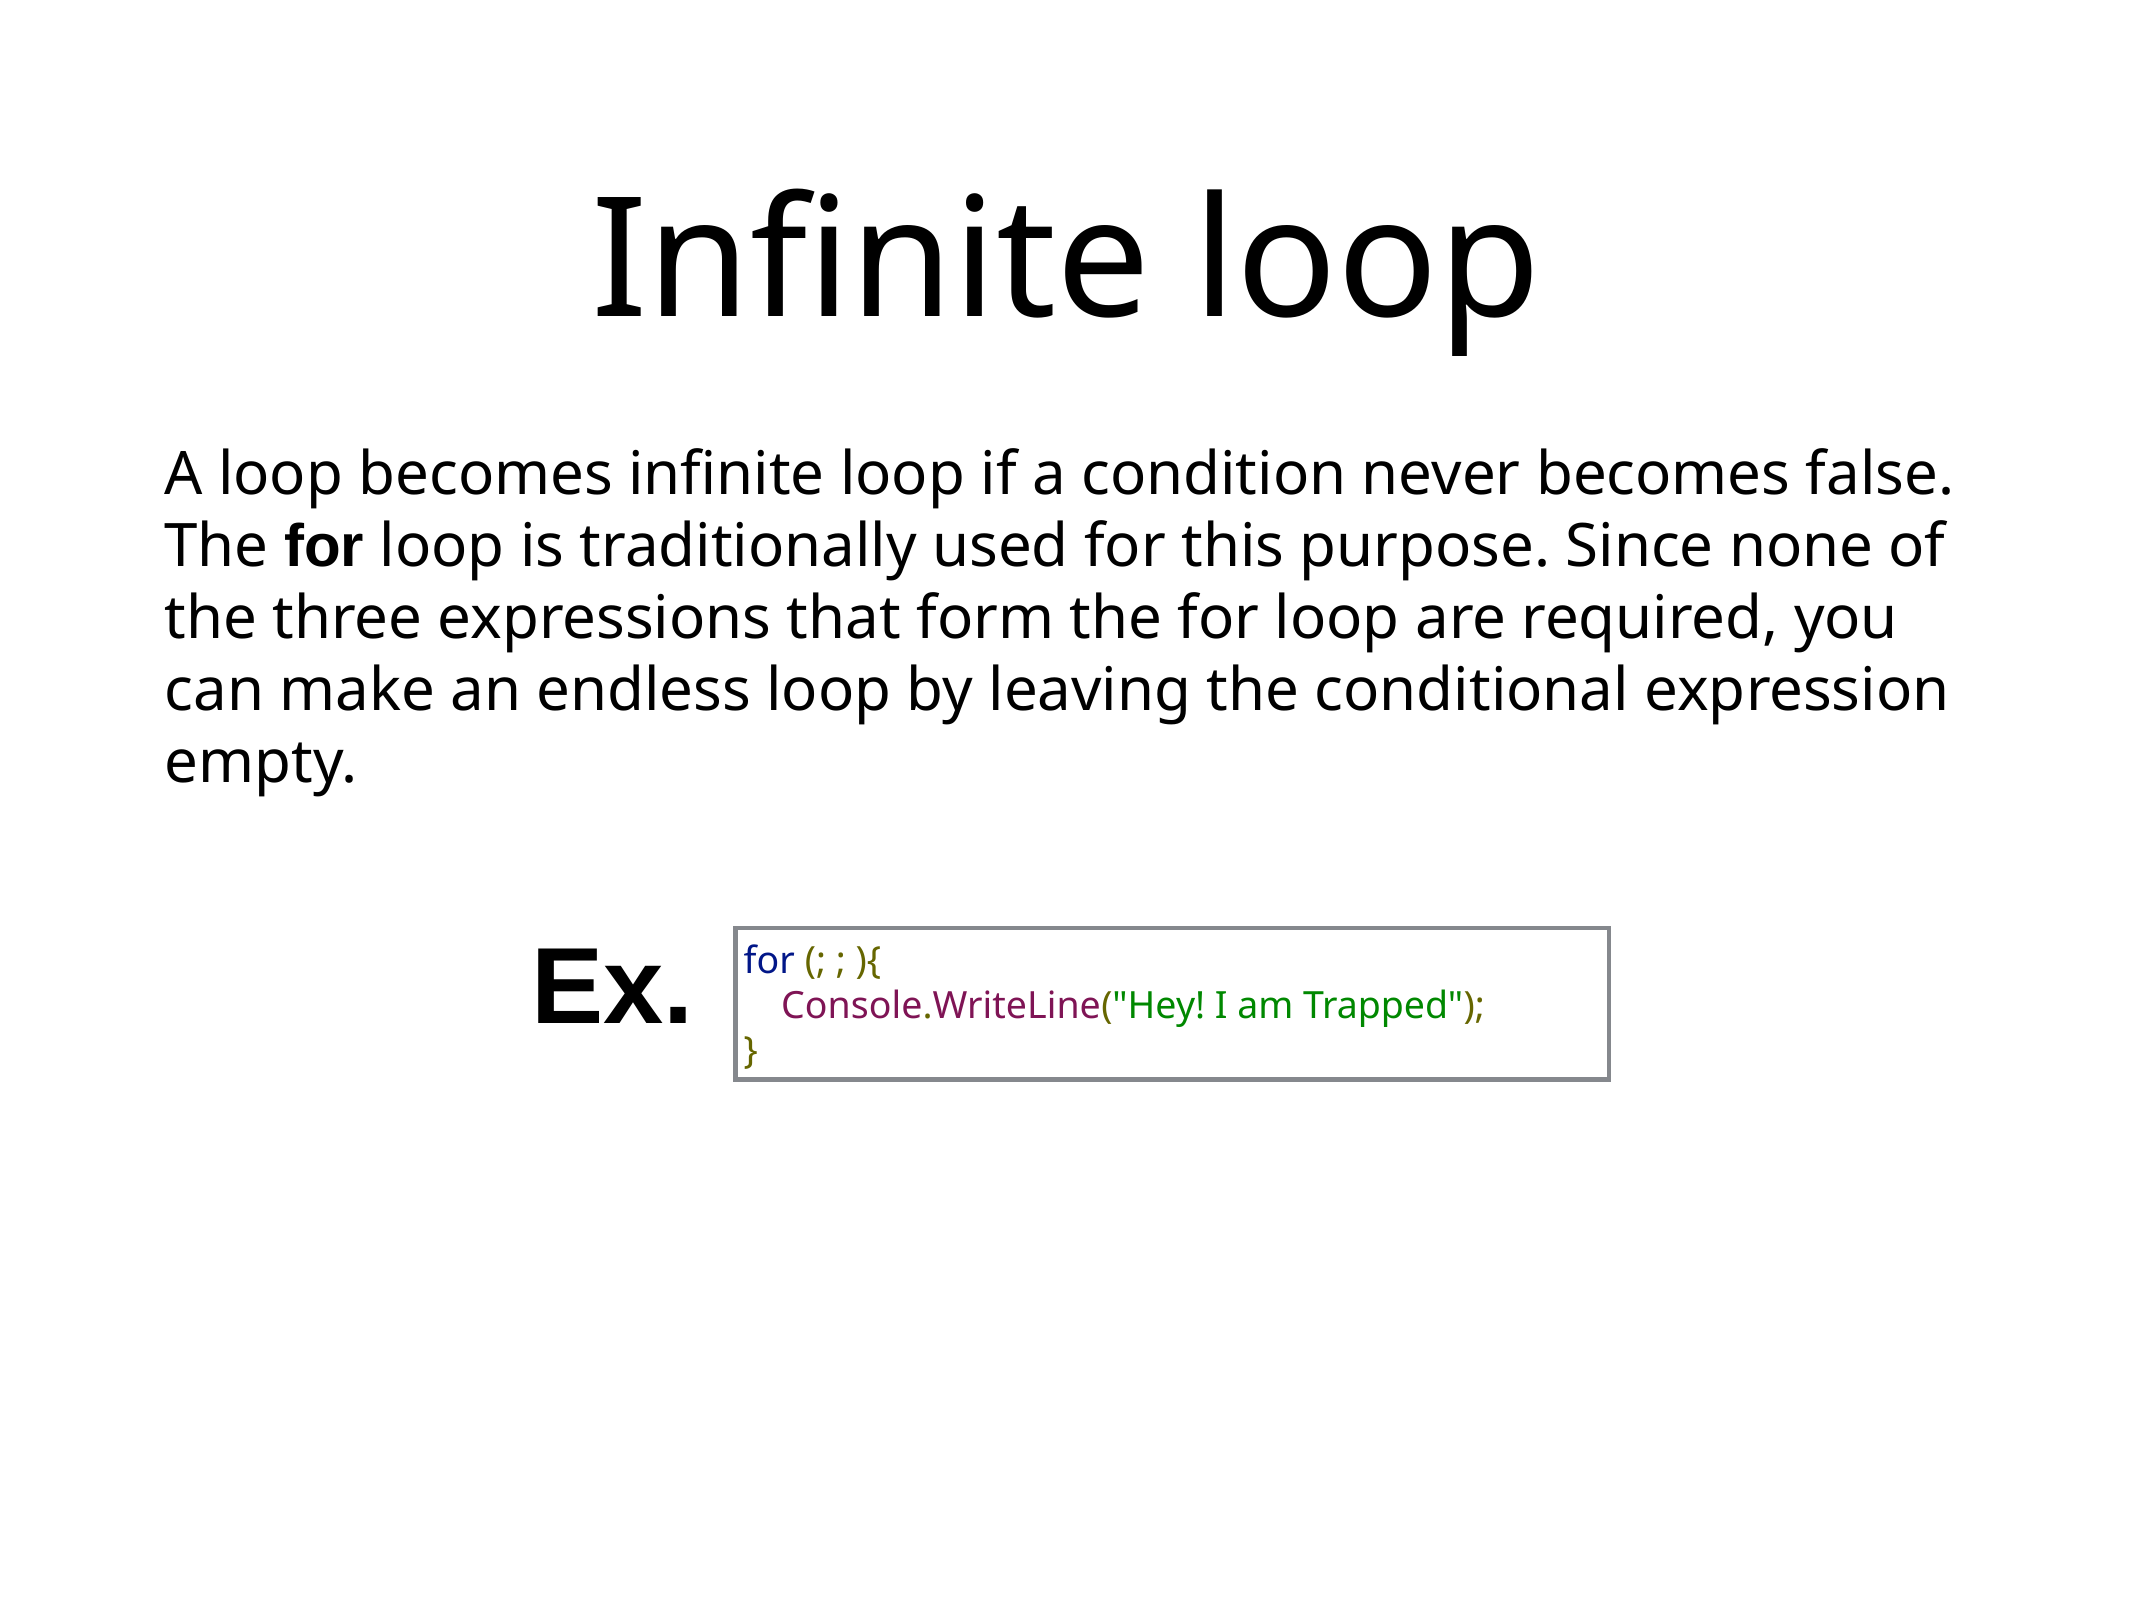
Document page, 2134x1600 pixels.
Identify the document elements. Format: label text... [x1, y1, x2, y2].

text_box Ex. [522, 906, 703, 1053]
title Infinite loop [155, 72, 1978, 426]
list A loop becomes infinite loop if a condition never becomes false. The for loop is traditionally used for this purpose. Since none of the three expressions that form the for loop are required, you can make an endless loop by leaving the conditional expression empty. [155, 426, 1978, 803]
text_box for (; ; ){ Console.WriteLine("Hey! I am Trapped"); } [735, 927, 1610, 1080]
